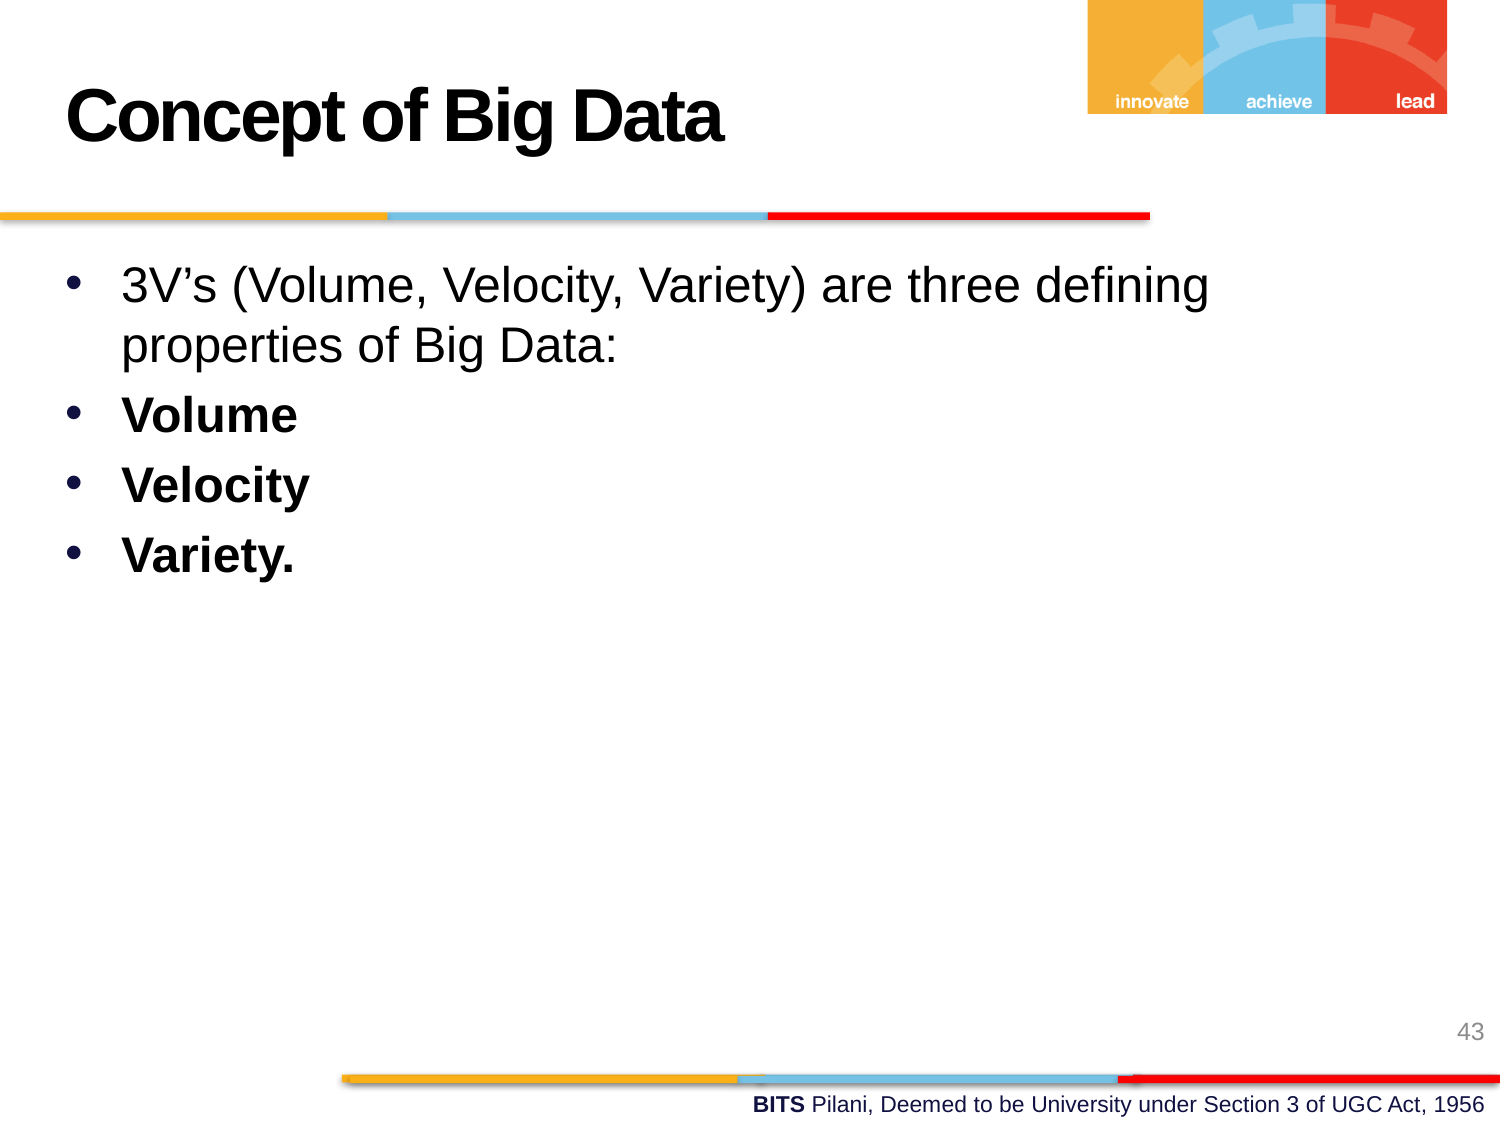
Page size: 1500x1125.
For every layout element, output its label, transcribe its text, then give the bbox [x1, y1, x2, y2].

list Concept of Big Data [50, 24, 1088, 213]
list 3V’s (Volume, Velocity, Variety) are three defining properties of Big Data: Volume Velocity Variety. [50, 245, 1400, 988]
picture [1087, 0, 1448, 114]
slide_number 43 [1149, 1000, 1500, 1061]
